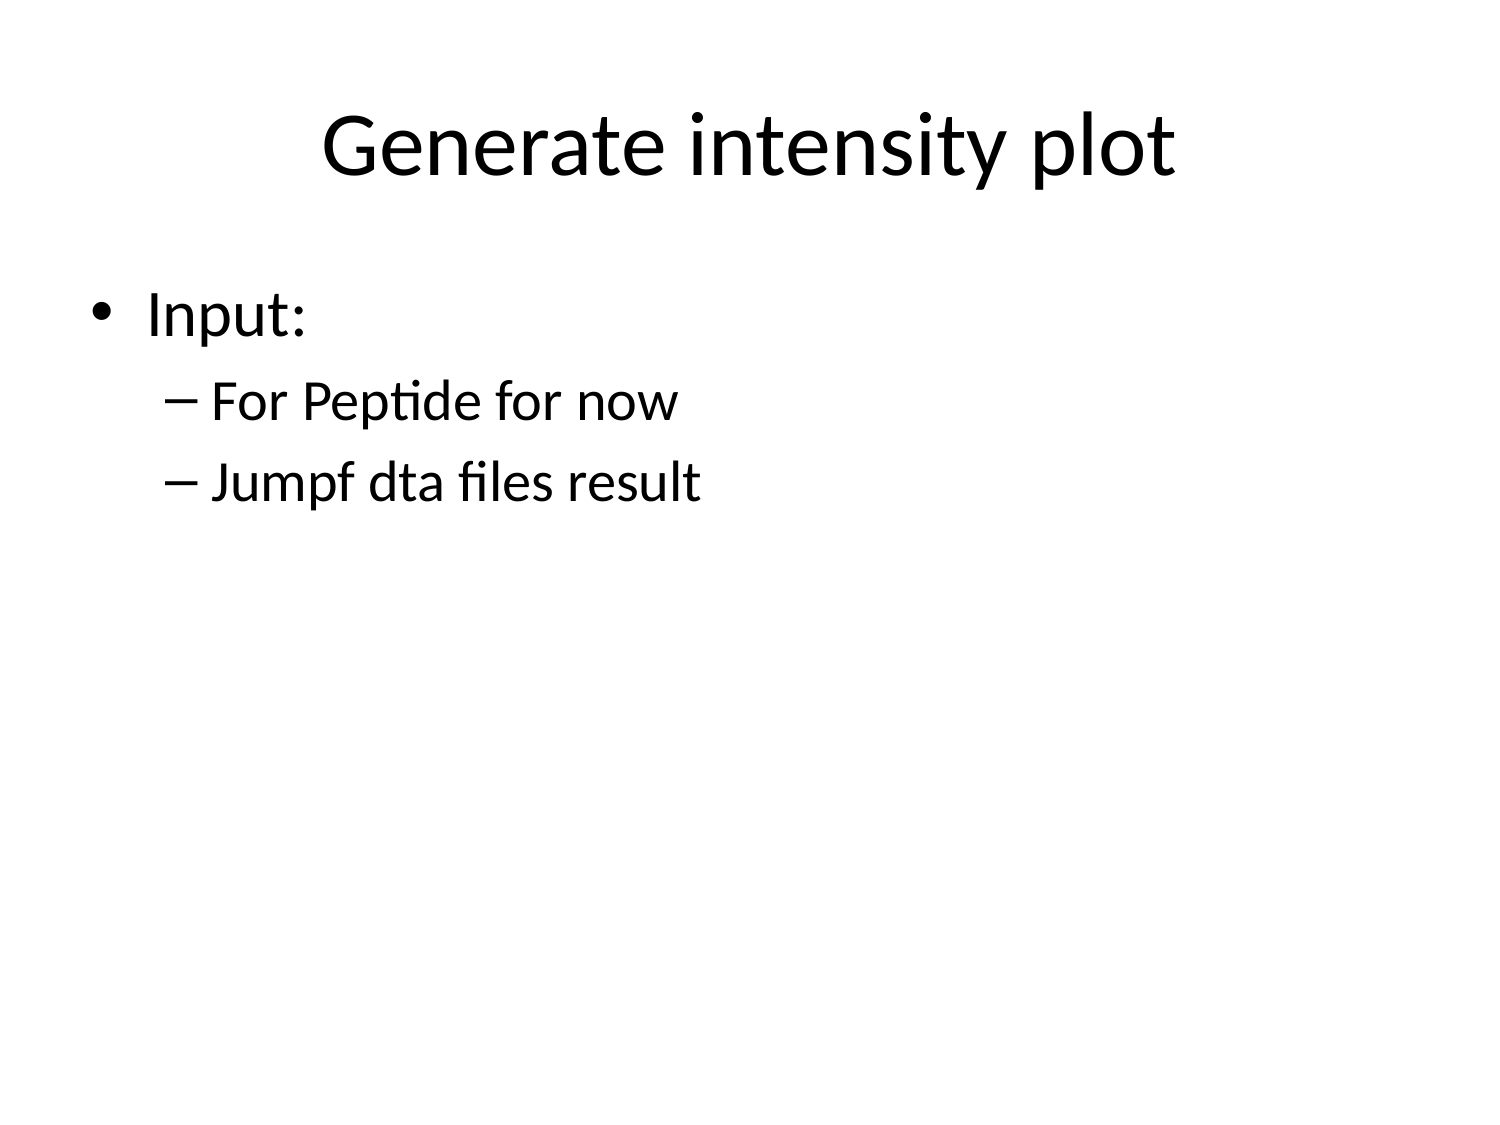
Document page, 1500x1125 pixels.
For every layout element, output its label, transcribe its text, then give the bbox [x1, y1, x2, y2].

list Input: For Peptide for now Jumpf dta files result [75, 262, 1425, 1005]
title Generate intensity plot [75, 45, 1425, 233]
